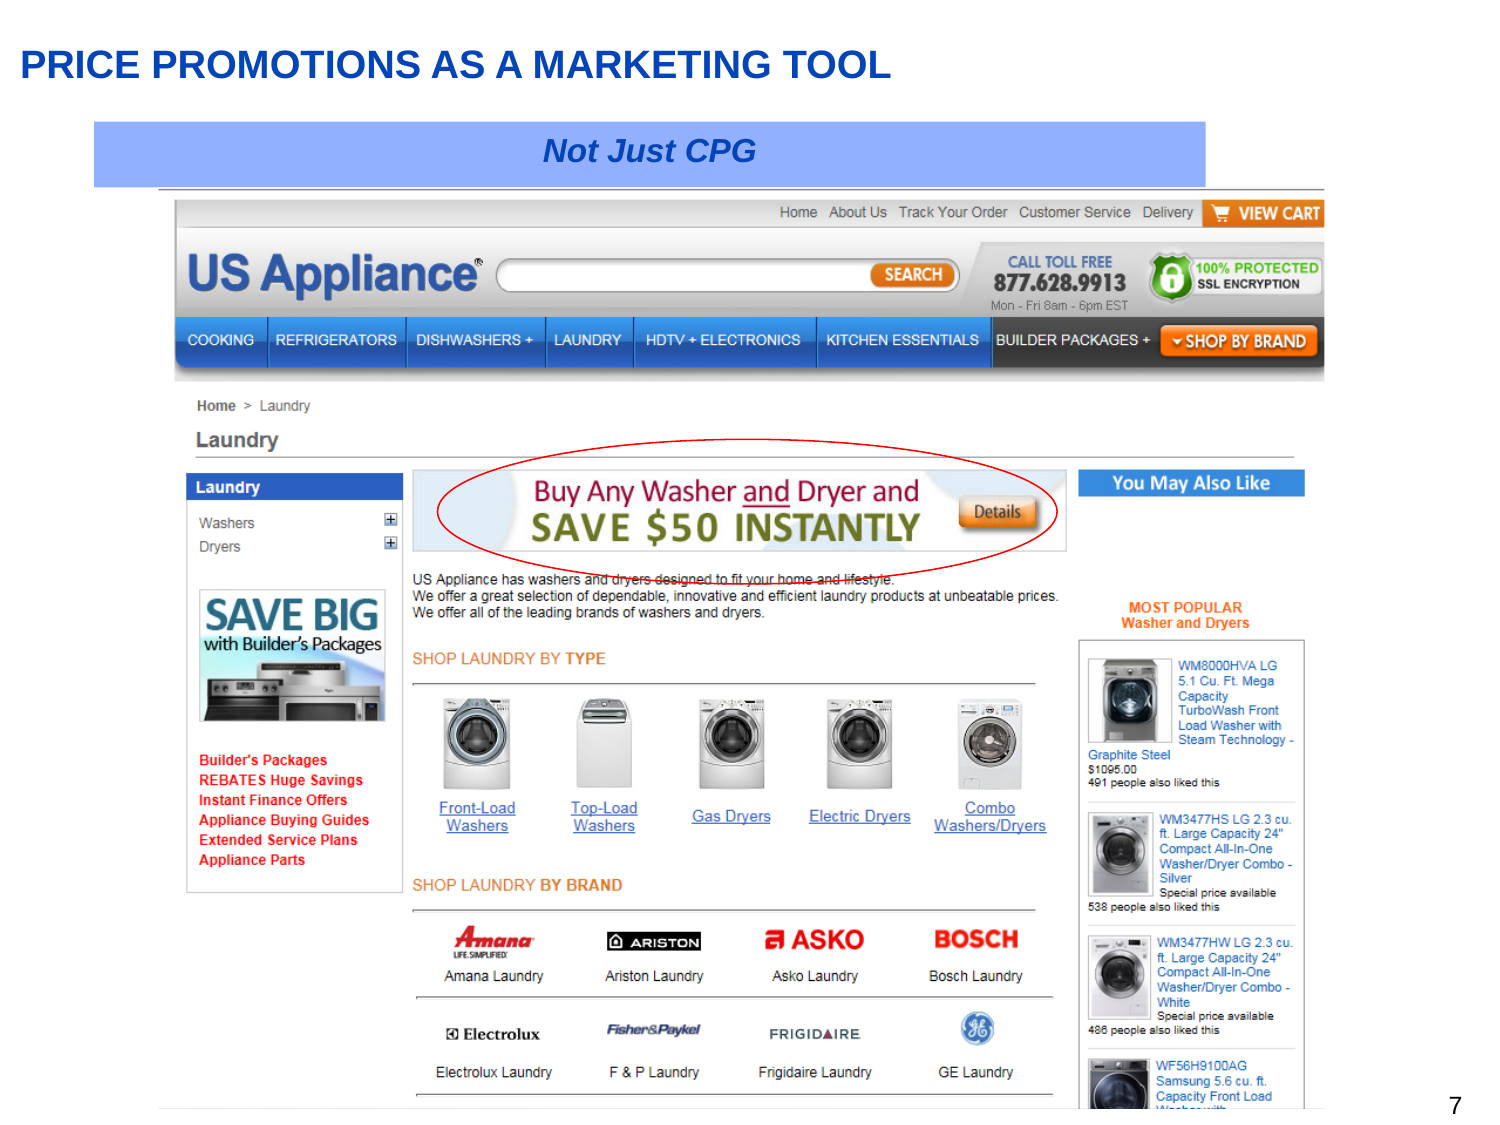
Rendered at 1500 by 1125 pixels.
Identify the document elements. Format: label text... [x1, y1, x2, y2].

text_box Not Just CPG [94, 121, 1206, 188]
picture [158, 187, 1325, 1109]
slide_number 6 [1149, 1089, 1463, 1121]
text_box PRICE PROMOTIONS AS A MARKETING TOOL [20, 38, 1463, 87]
